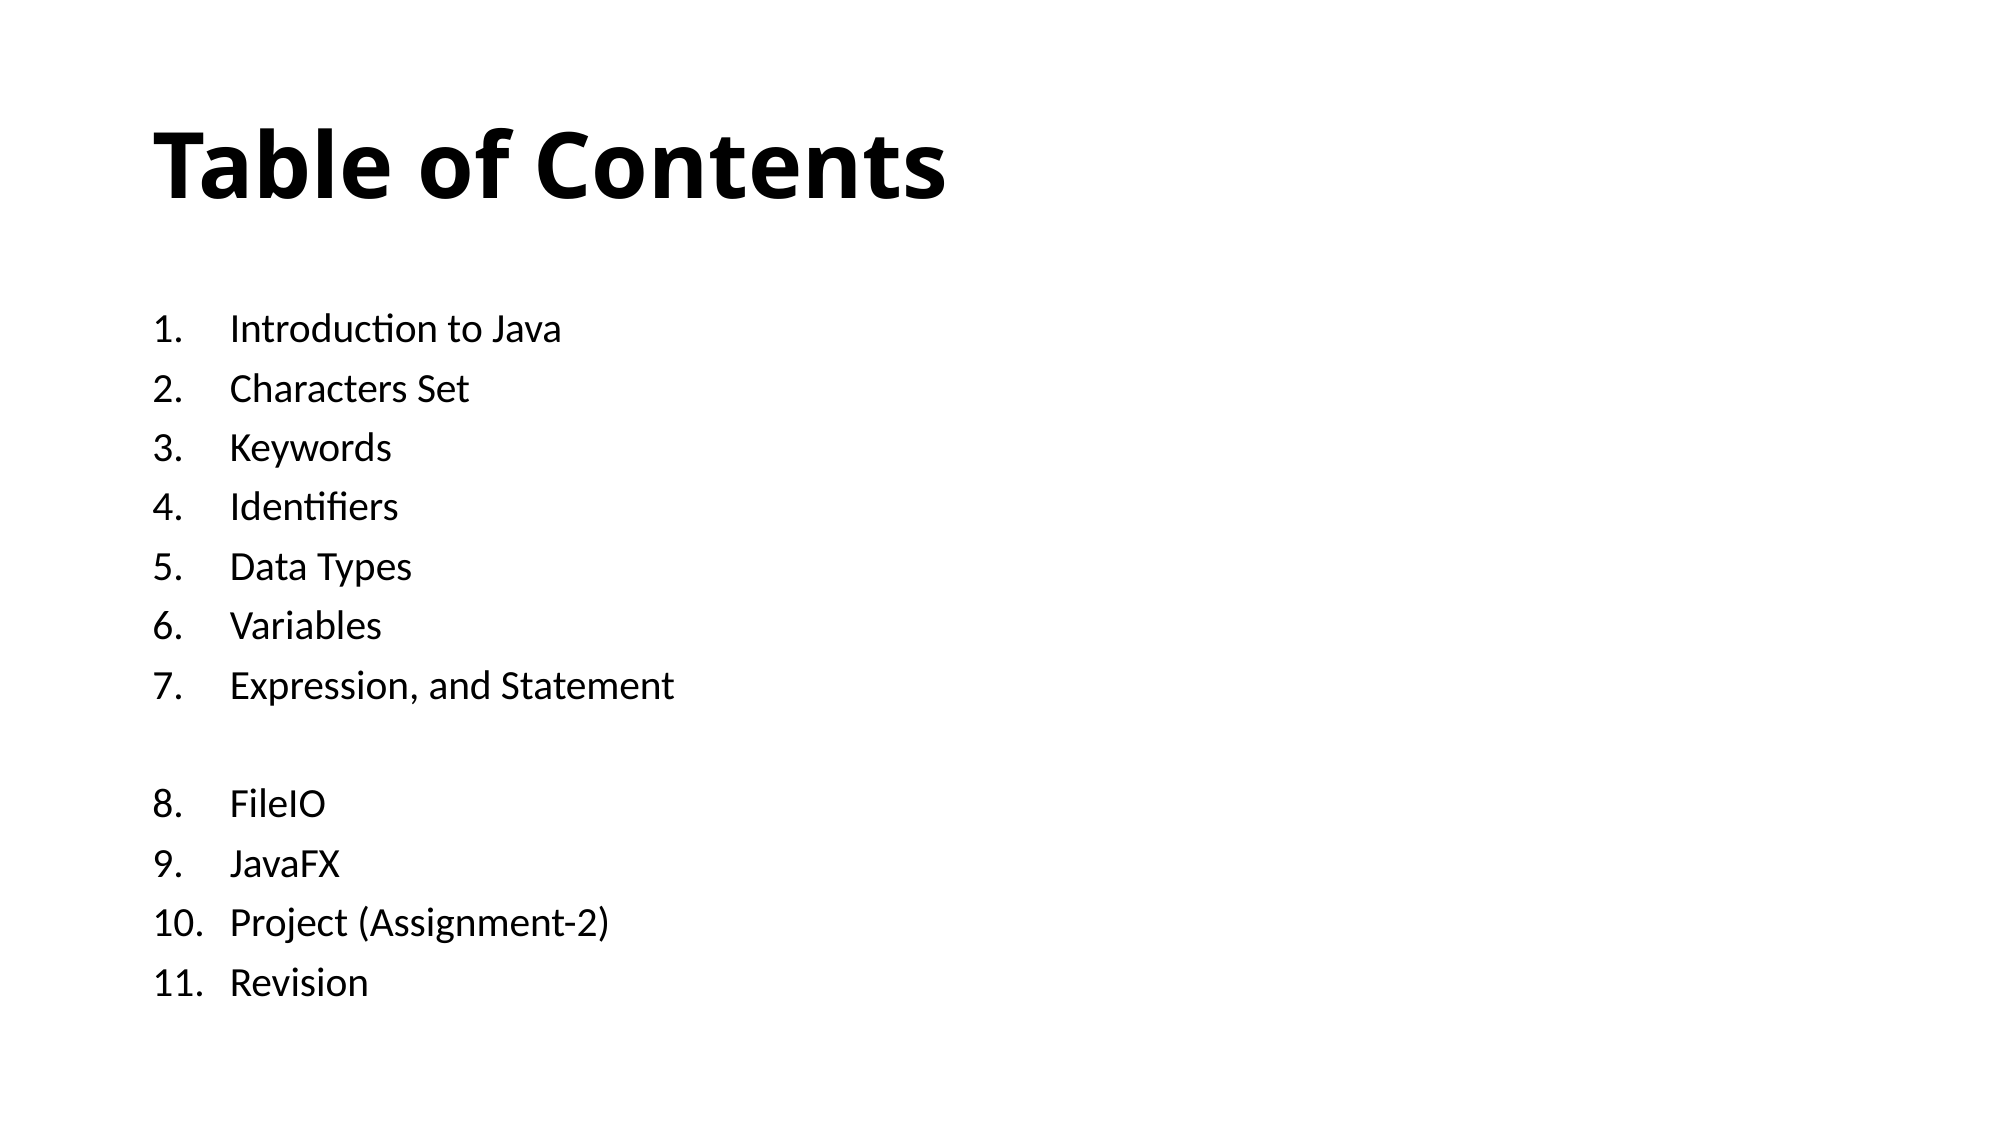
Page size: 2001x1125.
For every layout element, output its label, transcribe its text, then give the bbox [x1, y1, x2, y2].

list Introduction to Java Characters Set Keywords Identifiers Data Types Variables Expression, and Statement FileIO JavaFX Project (Assignment-2) Revision [137, 299, 1863, 1014]
title Table of Contents [137, 59, 1863, 278]
